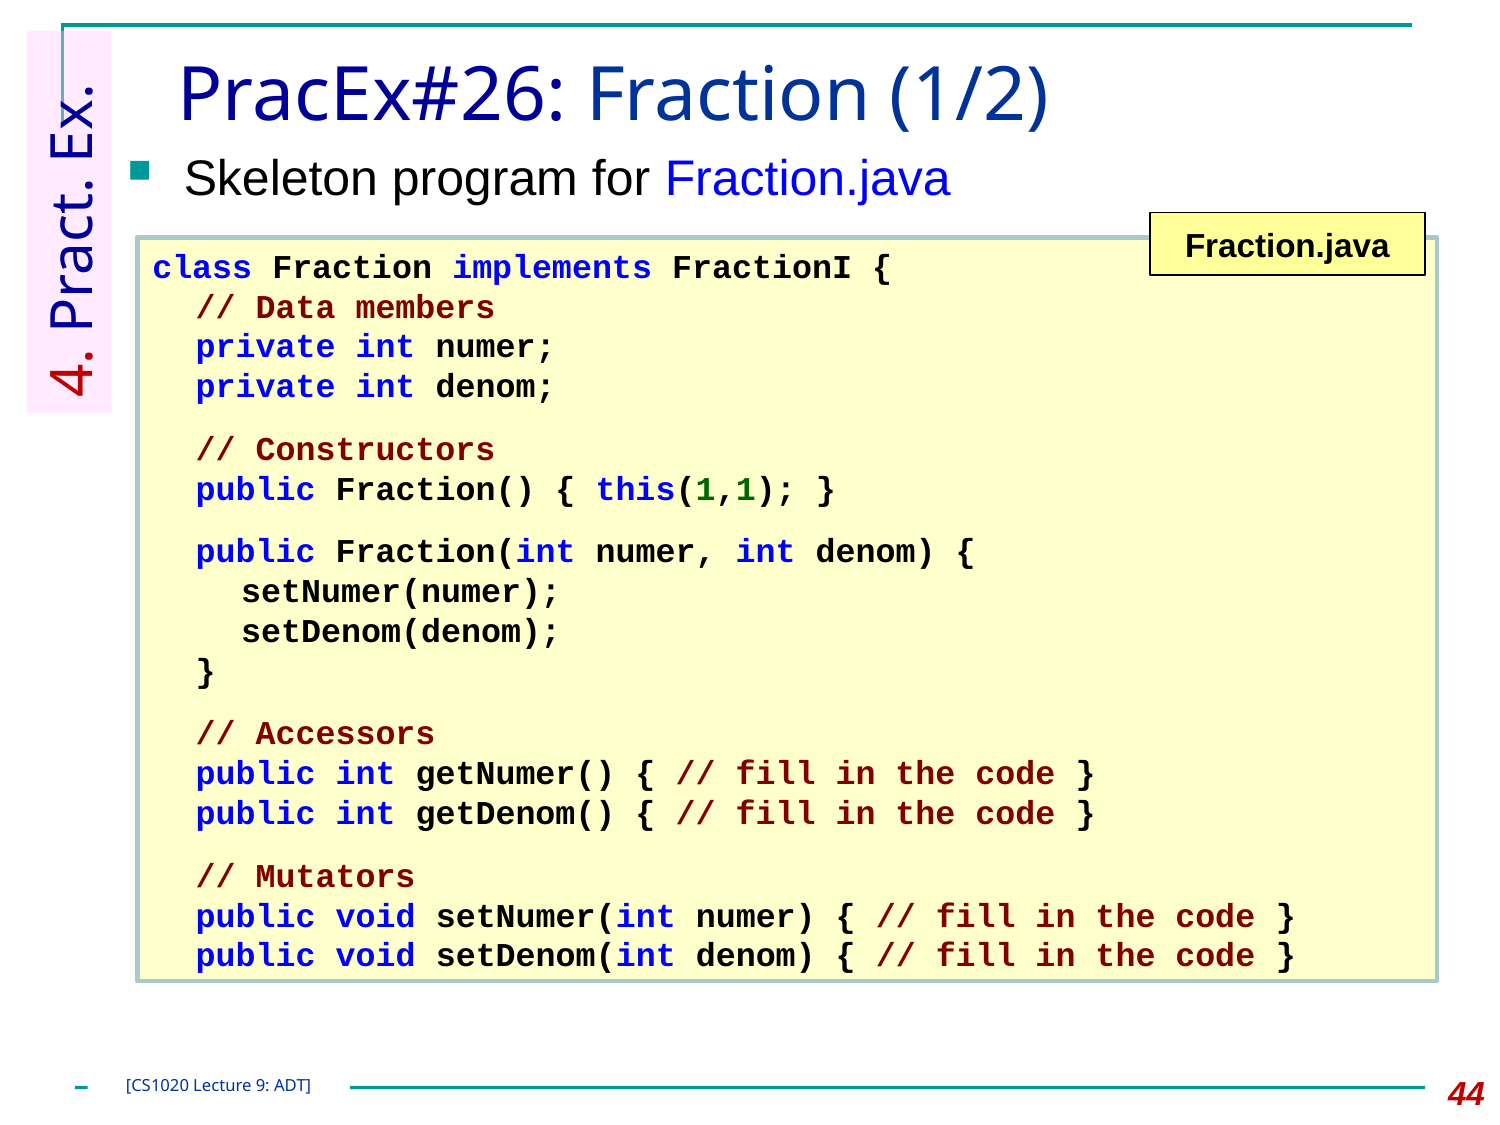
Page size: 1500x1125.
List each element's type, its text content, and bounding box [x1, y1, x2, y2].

title PracEx#26: Fraction (1/2) [162, 37, 1463, 168]
slide_number 44 [1400, 1065, 1500, 1125]
text_box [CS1020 Lecture 9: ADT] [87, 1074, 350, 1100]
list Skeleton program for Fraction.java [112, 137, 1426, 226]
text_box 4. Pract. Ex. [26, 30, 112, 413]
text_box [137, 212, 1438, 990]
